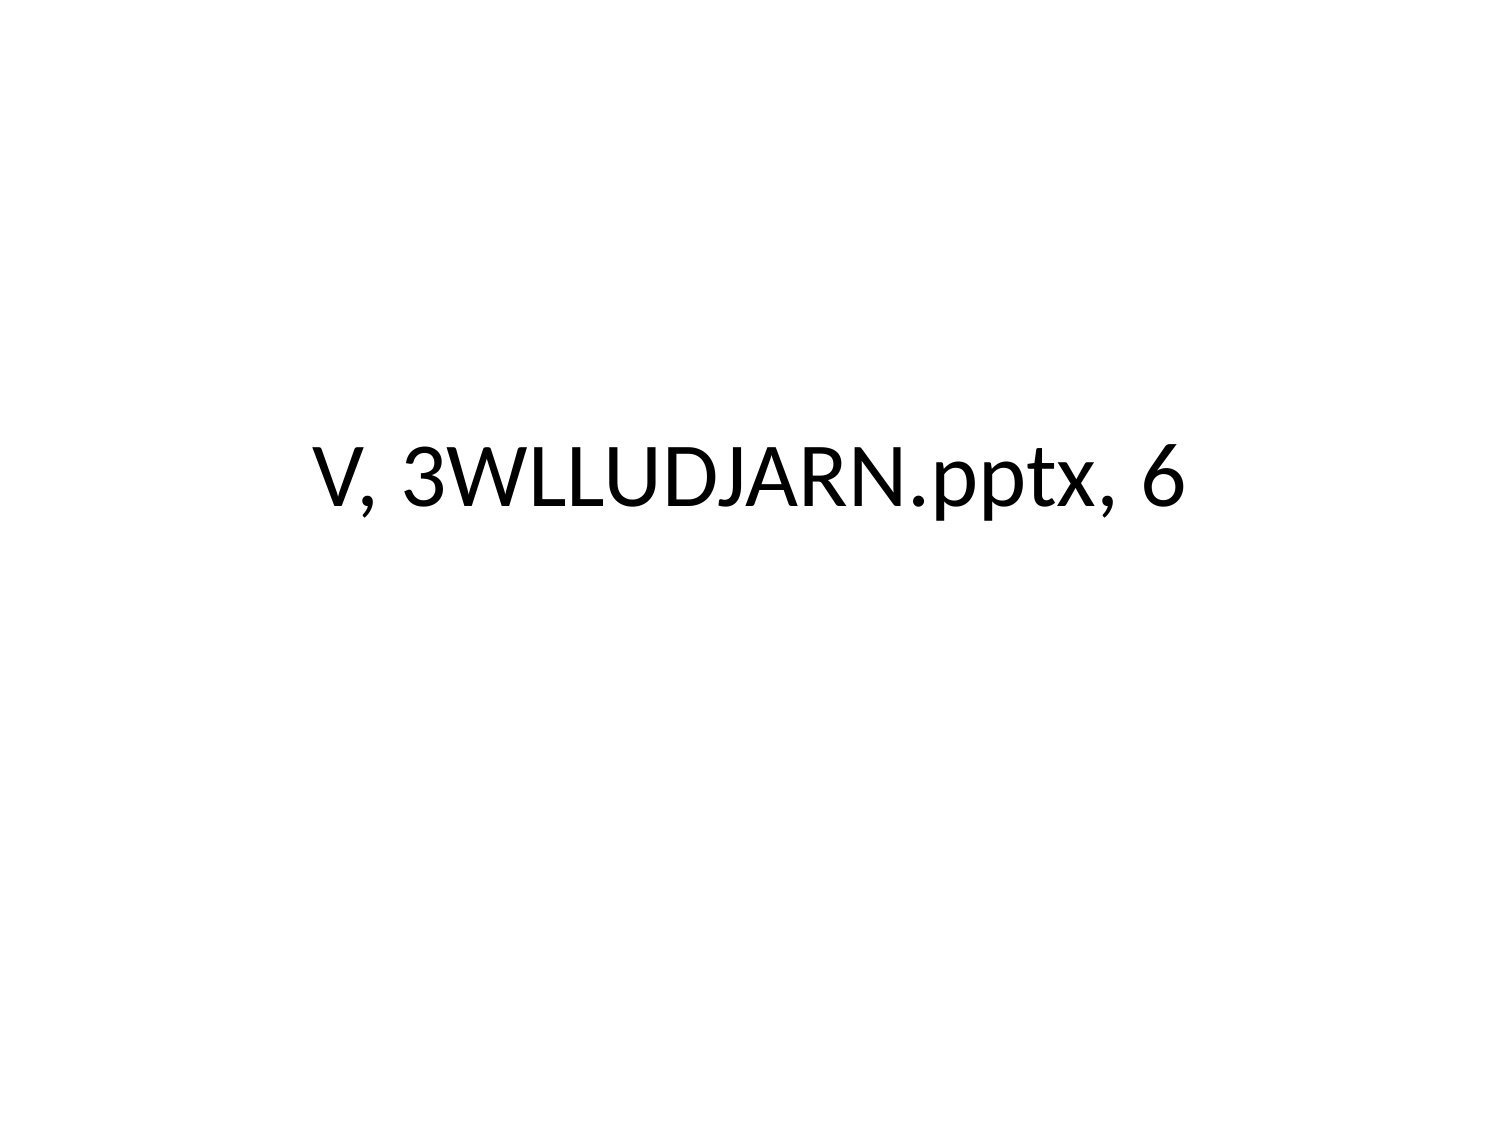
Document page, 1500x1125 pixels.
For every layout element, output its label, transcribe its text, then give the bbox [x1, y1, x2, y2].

title V, 3WLLUDJARN.pptx, 6 [112, 349, 1388, 591]
